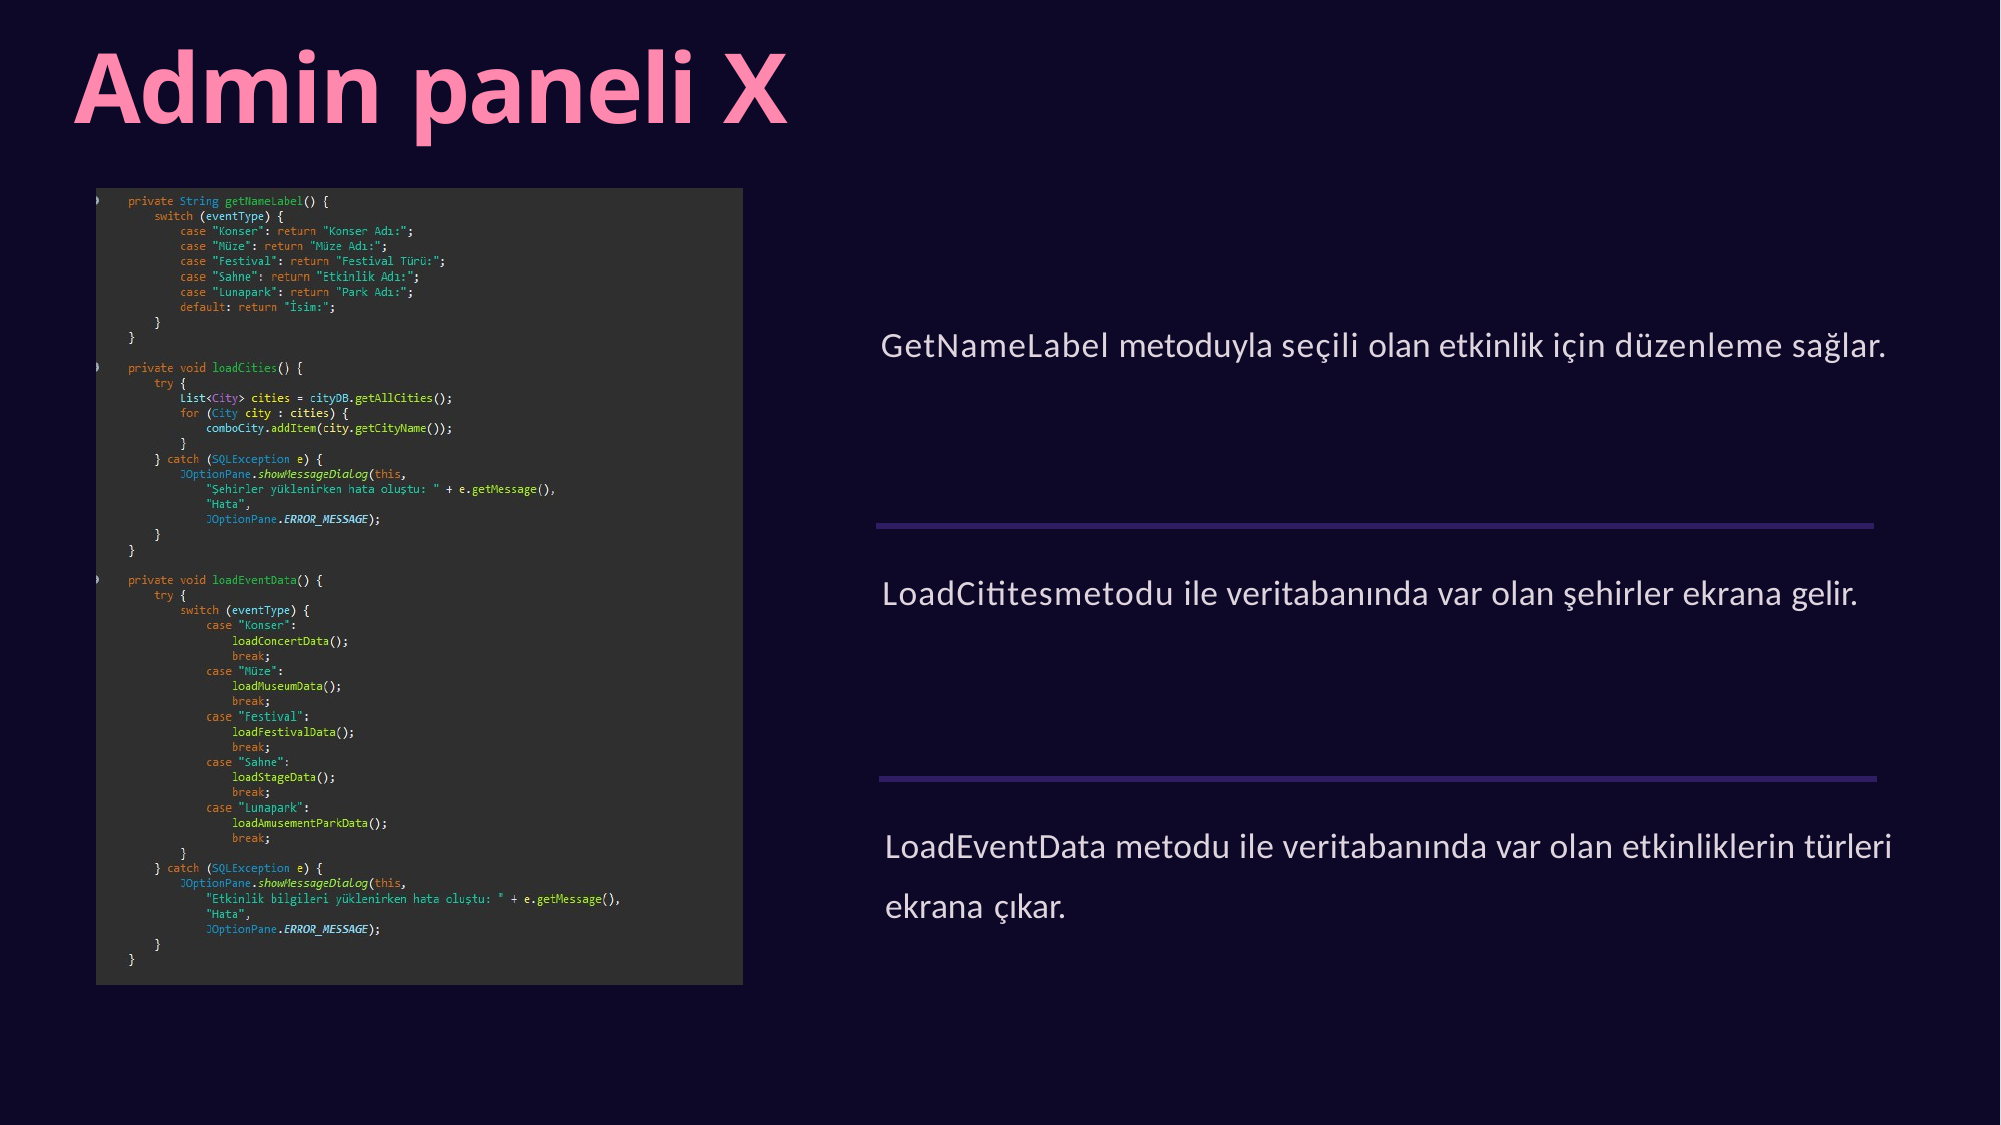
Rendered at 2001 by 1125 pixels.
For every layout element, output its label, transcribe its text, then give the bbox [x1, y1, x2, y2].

text_box LoadCititesmetodu ile veritabanında var olan şehirler ekrana gelir. [880, 567, 1871, 613]
title Admin paneli X [72, 24, 1401, 215]
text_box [872, 519, 1878, 533]
picture [96, 188, 743, 985]
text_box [875, 772, 1881, 786]
text_box GetNameLabel metoduyla seçili olan etkinlik için düzenleme sağlar. [878, 319, 1894, 365]
text_box LoadEventData metodu ile veritabanında var olan etkinliklerin türleri ekrana çıkar. [883, 802, 1898, 927]
